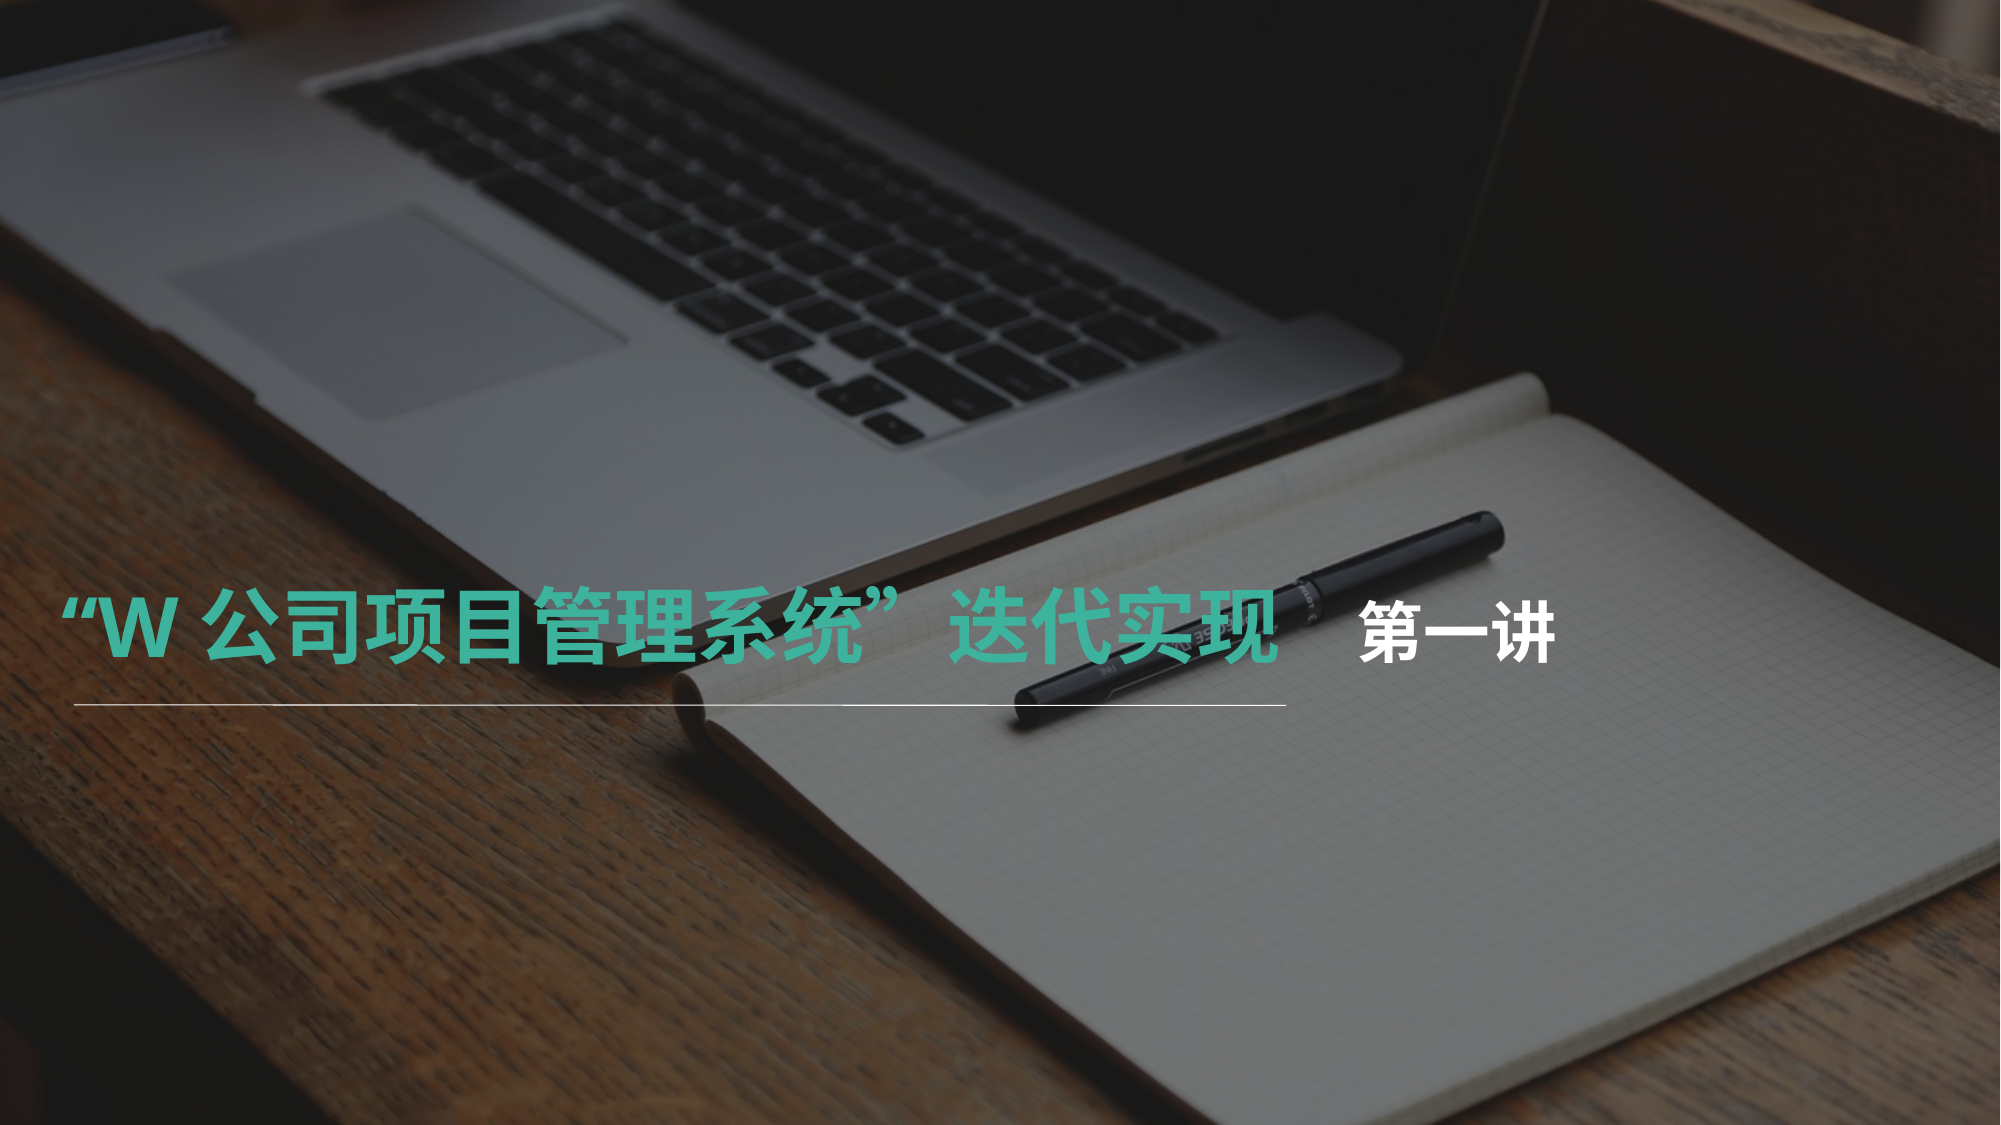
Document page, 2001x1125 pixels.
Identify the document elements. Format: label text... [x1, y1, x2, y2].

text_box “W公司项目管理系统”迭代实现 第一讲 [46, 567, 1572, 682]
text_box [0, 0, 2000, 1125]
